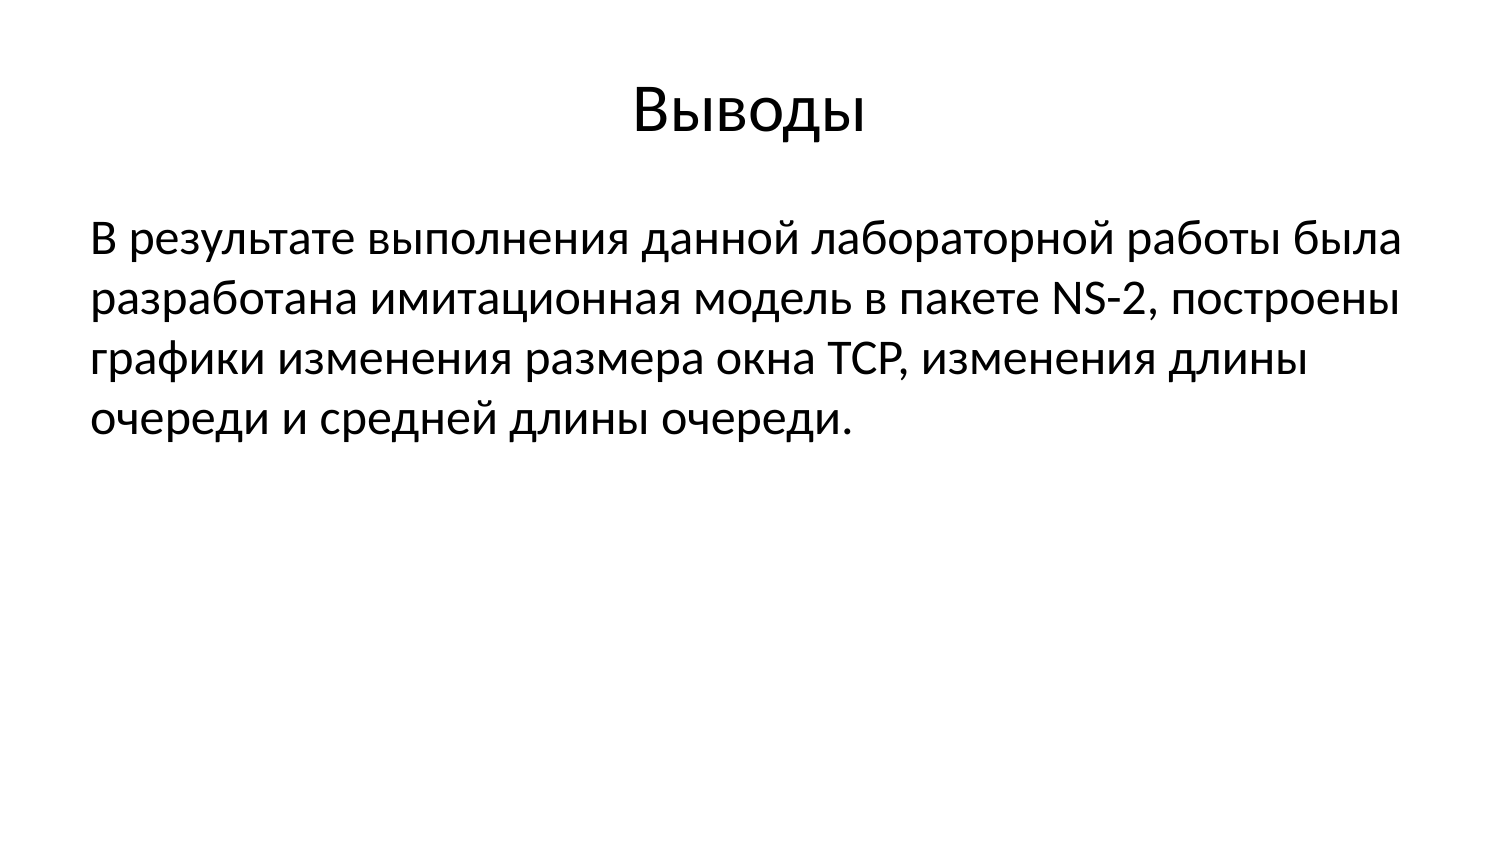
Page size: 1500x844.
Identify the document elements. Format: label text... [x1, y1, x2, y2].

title Выводы [75, 33, 1425, 175]
list В результате выполнения данной лабораторной работы была разработана имитационная модель в пакете NS-2, построены графики изменения размера окна TCP, изменения длины очереди и средней длины очереди. [75, 196, 1425, 754]
